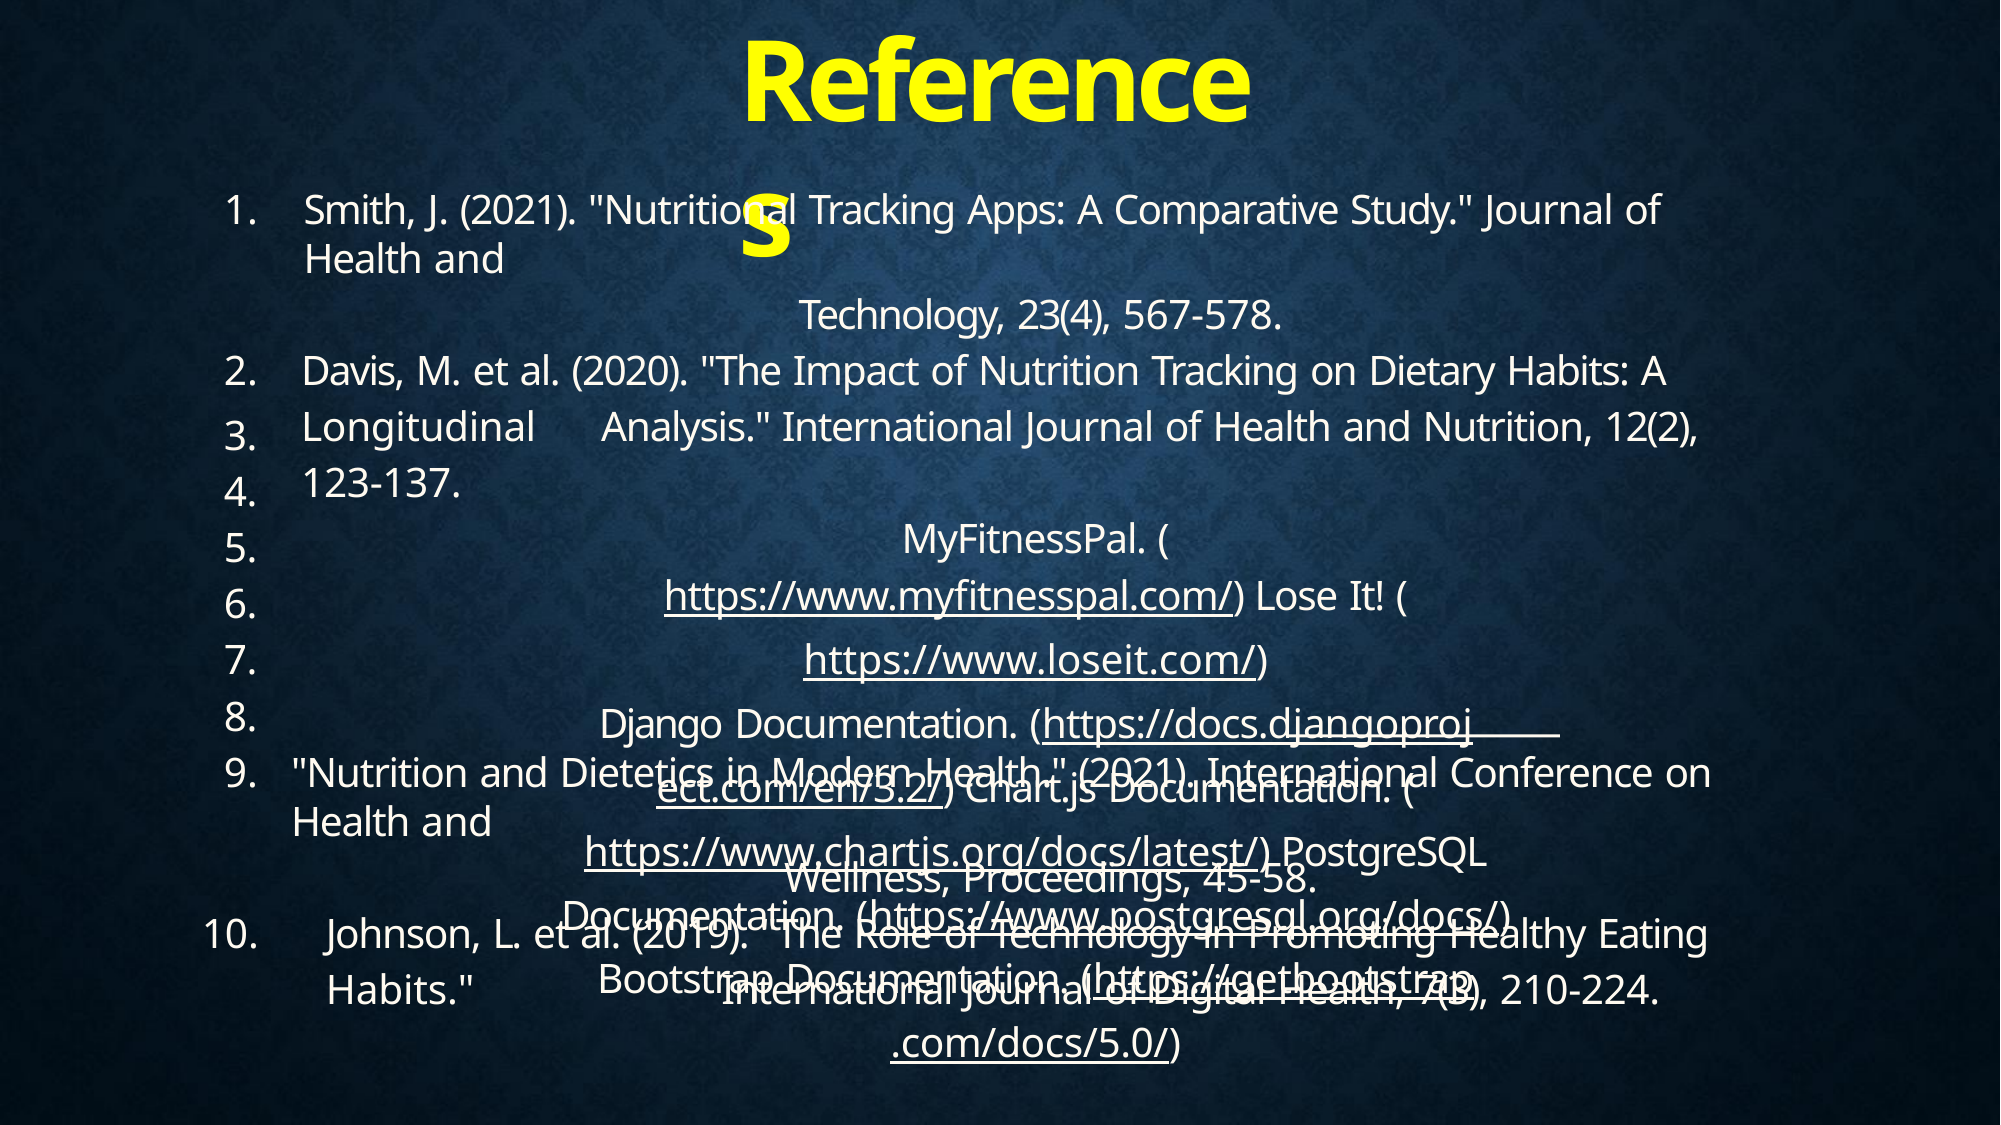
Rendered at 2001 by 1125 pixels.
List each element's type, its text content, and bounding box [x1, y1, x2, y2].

title References [736, 6, 1278, 174]
text_box 3. 4. 5. 6. 7. 8. "Nutrition and Dietetics in Modern Health." (2021). International Conference on Health and Wellness, Proceedings, 45-58. Johnson, L. et al. (2019). "The Role of Technology in Promoting Healthy Eating Habits." International Journal of Digital Health, 7(3), 210-224. [199, 399, 1782, 1013]
text_box Smith, J. (2021). "Nutritional Tracking Apps: A Comparative Study." Journal of Health and Technology, 23(4), 567-578. Davis, M. et al. (2020). "The Impact of Nutrition Tracking on Dietary Habits: A Longitudinal Analysis." International Journal of Health and Nutrition, 12(2), 123-137. MyFitnessPal. (https://www.myfitnesspal.com/) Lose It! (https://www.loseit.com/) Django Documentation. (https://docs.djangoproject.com/en/3.2/) Chart.js Documentation. (https://www.chartjs.org/docs/latest/) PostgreSQL Documentation. (https://www.postgresql.org/docs/) Bootstrap Documentation. (https://getbootstrap.com/docs/5.0/) [221, 174, 1772, 399]
picture [0, 0, 2000, 1125]
text_box Smith, J. (2021). "Nutritional Tracking Apps: A Comparative Study." Journal of Health and Technology, 23(4), 567-578. Davis, M. et al. (2020). "The Impact of Nutrition Tracking on Dietary Habits: A Longitudinal Analysis." International Journal of Health and Nutrition, 12(2), 123-137. MyFitnessPal. (https://www.myfitnesspal.com/) Lose It! (https://www.loseit.com/) Django Documentation. (https://docs.djangoproject.com/en/3.2/) Chart.js Documentation. (https://www.chartjs.org/docs/latest/) PostgreSQL Documentation. (https://www.postgresql.org/docs/) Bootstrap Documentation. (https://getbootstrap.com/docs/5.0/) [221, 1013, 1772, 1073]
